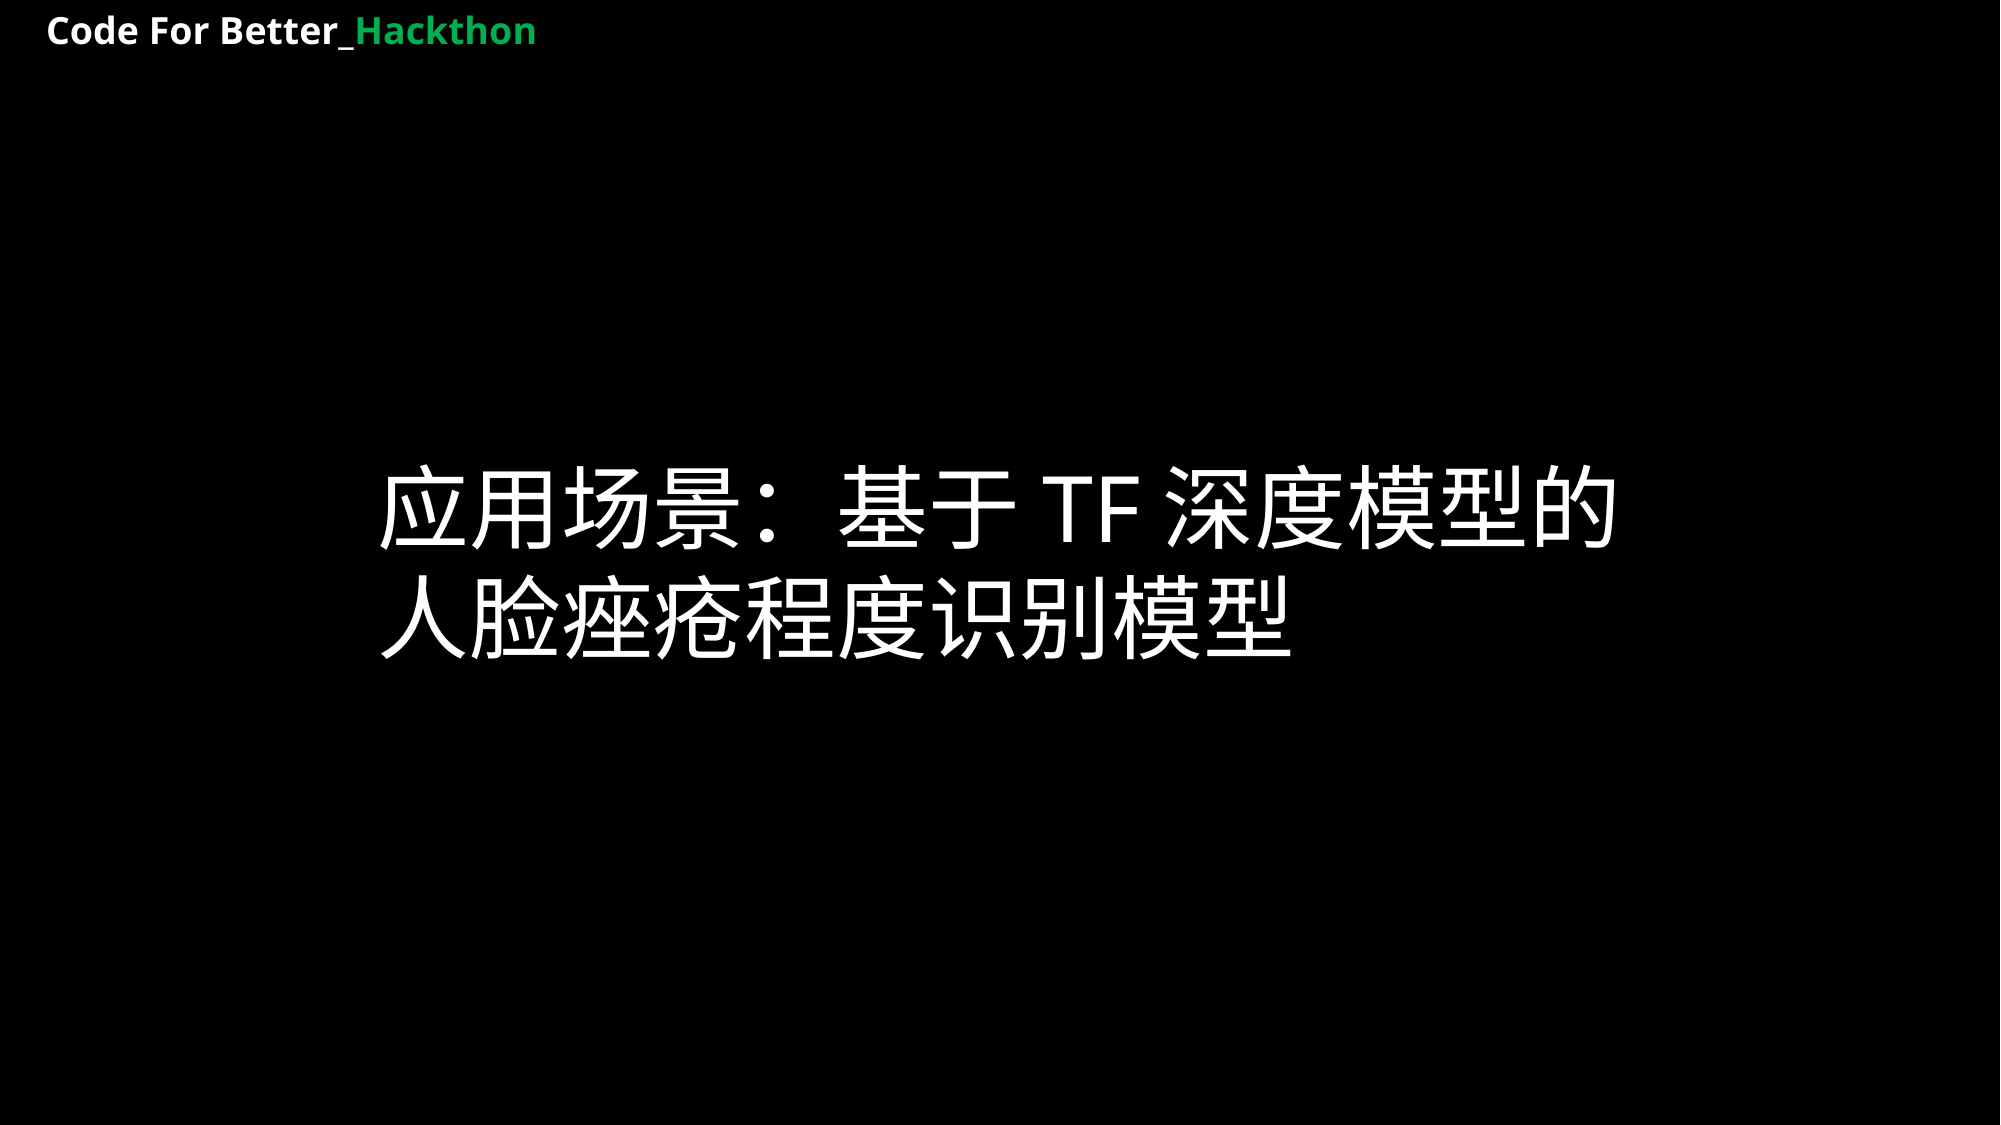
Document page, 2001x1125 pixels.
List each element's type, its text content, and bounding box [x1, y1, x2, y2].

text_box 应用场景：基于TF深度模型的人脸痤疮程度识别模型 [363, 443, 1637, 679]
text_box Code For Better_Hackthon [0, 0, 584, 60]
